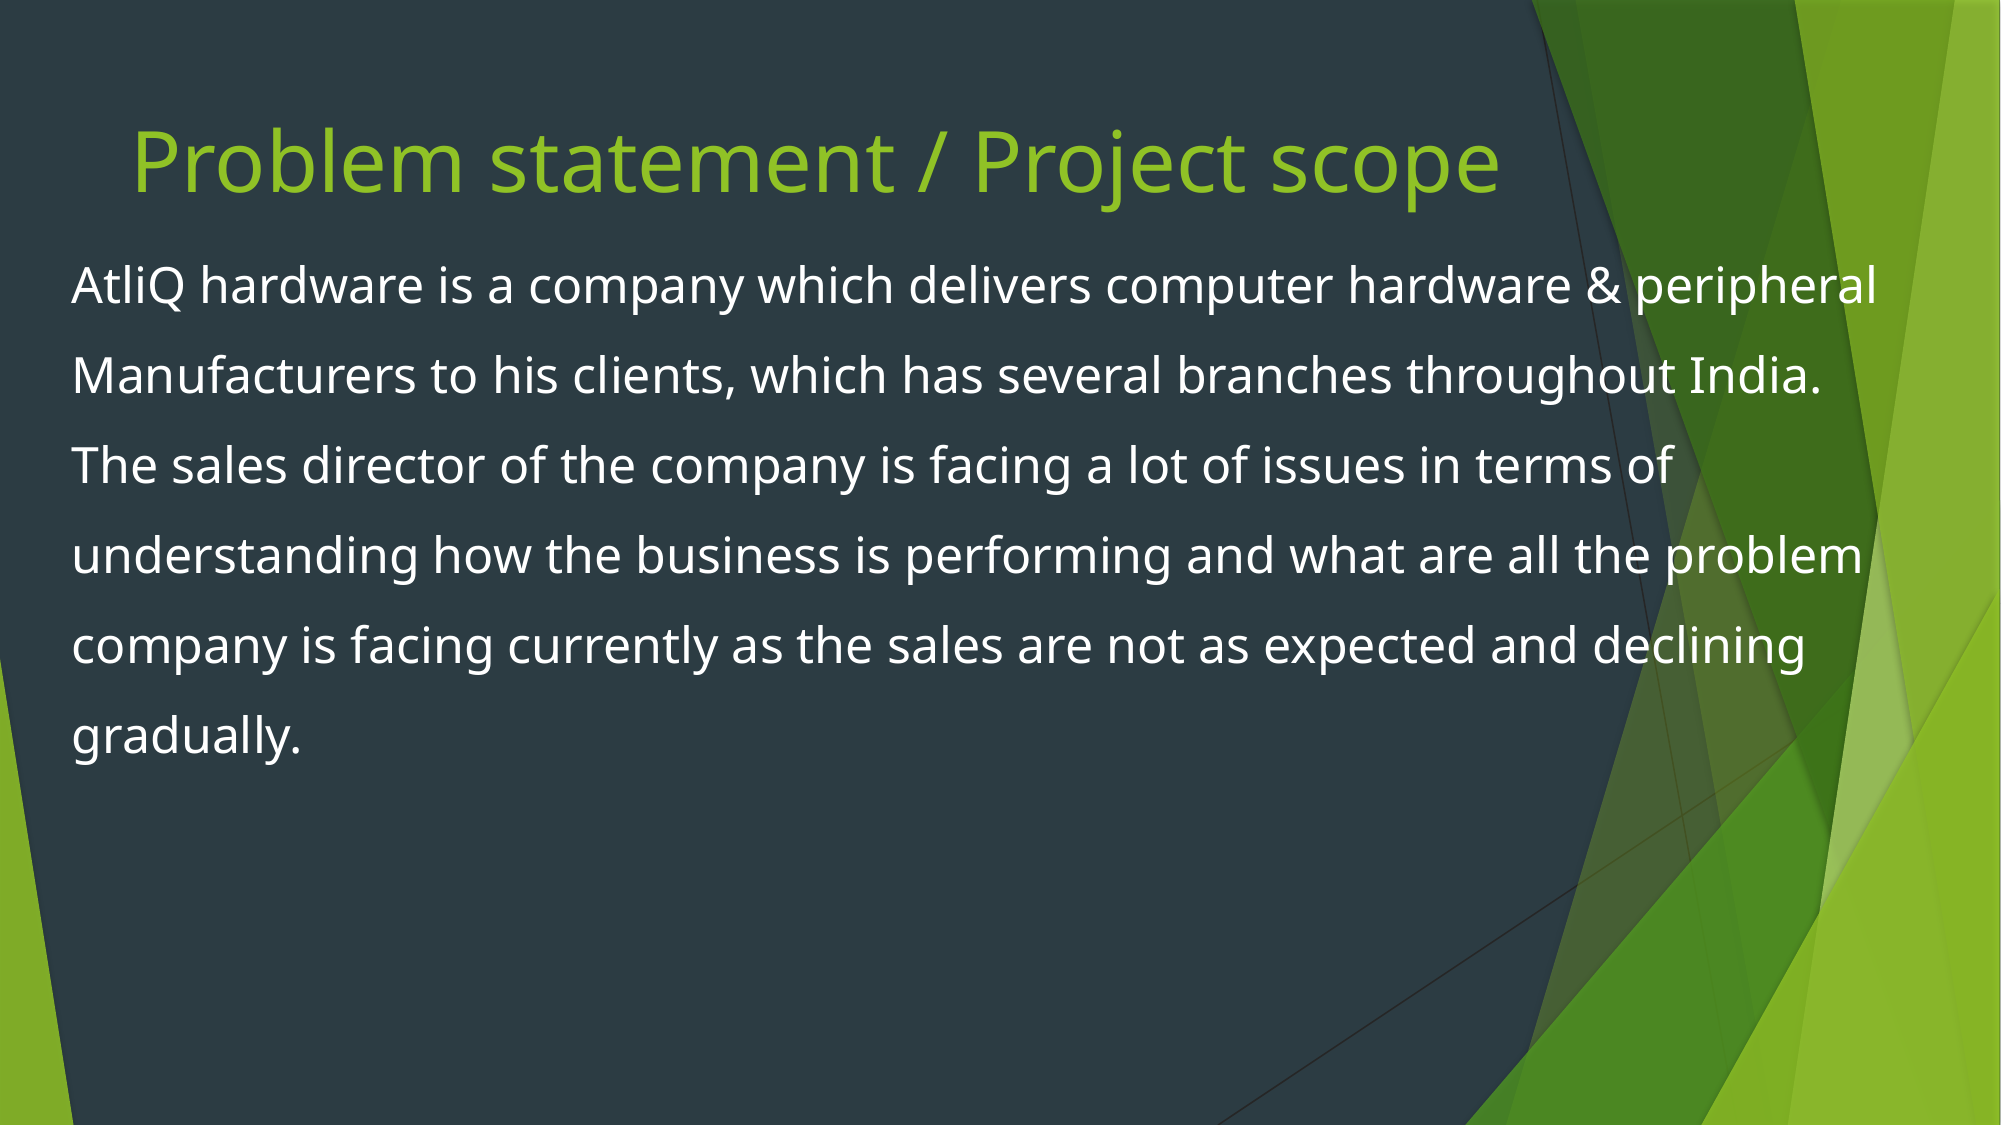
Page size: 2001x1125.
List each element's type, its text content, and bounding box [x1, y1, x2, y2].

title Problem statement / Project scope [111, 99, 1522, 216]
list AtliQ hardware is a company which delivers computer hardware & peripheral Manufacturers to his clients, which has several branches throughout India. The sales director of the company is facing a lot of issues in terms of understanding how the business is performing and what are all the problem company is facing currently as the sales are not as expected and declining gradually. [56, 216, 1920, 1077]
